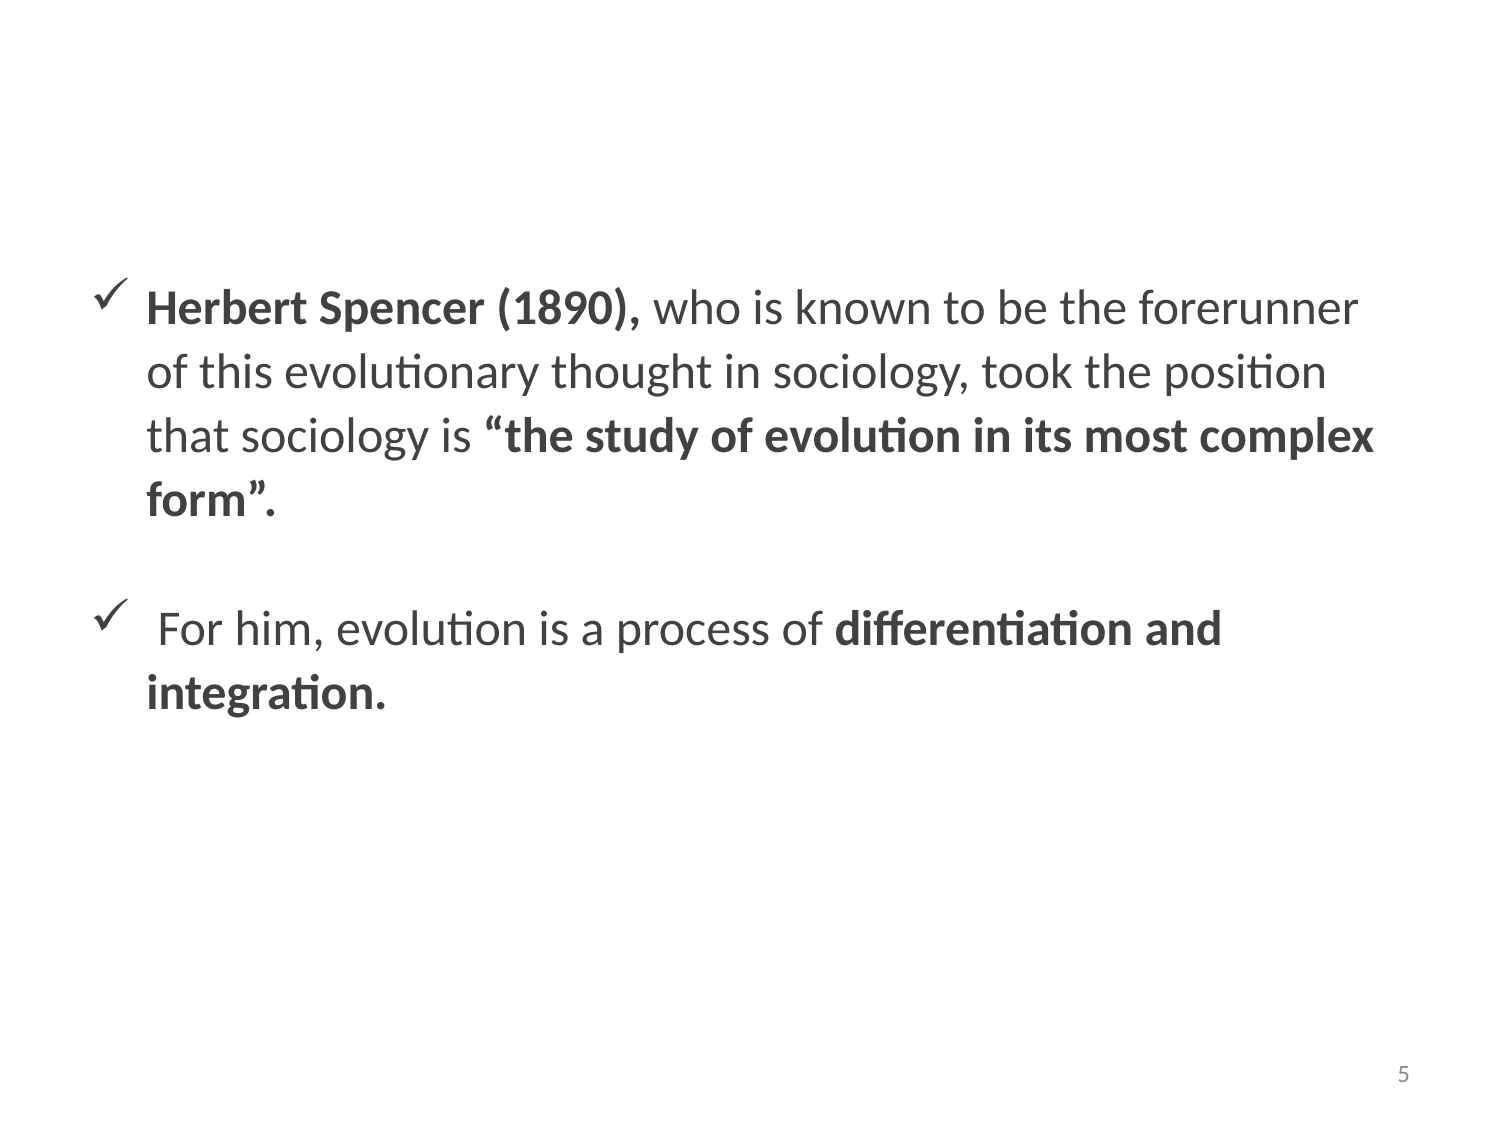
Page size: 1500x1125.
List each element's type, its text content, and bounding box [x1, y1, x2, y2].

list Herbert Spencer (1890), who is known to be the forerunner of this evolutionary thought in sociology, took the position that sociology is “the study of evolution in its most complex form”. For him, evolution is a process of differen­tiation and integration. [75, 262, 1425, 1005]
slide_number 5 [1074, 1042, 1425, 1103]
